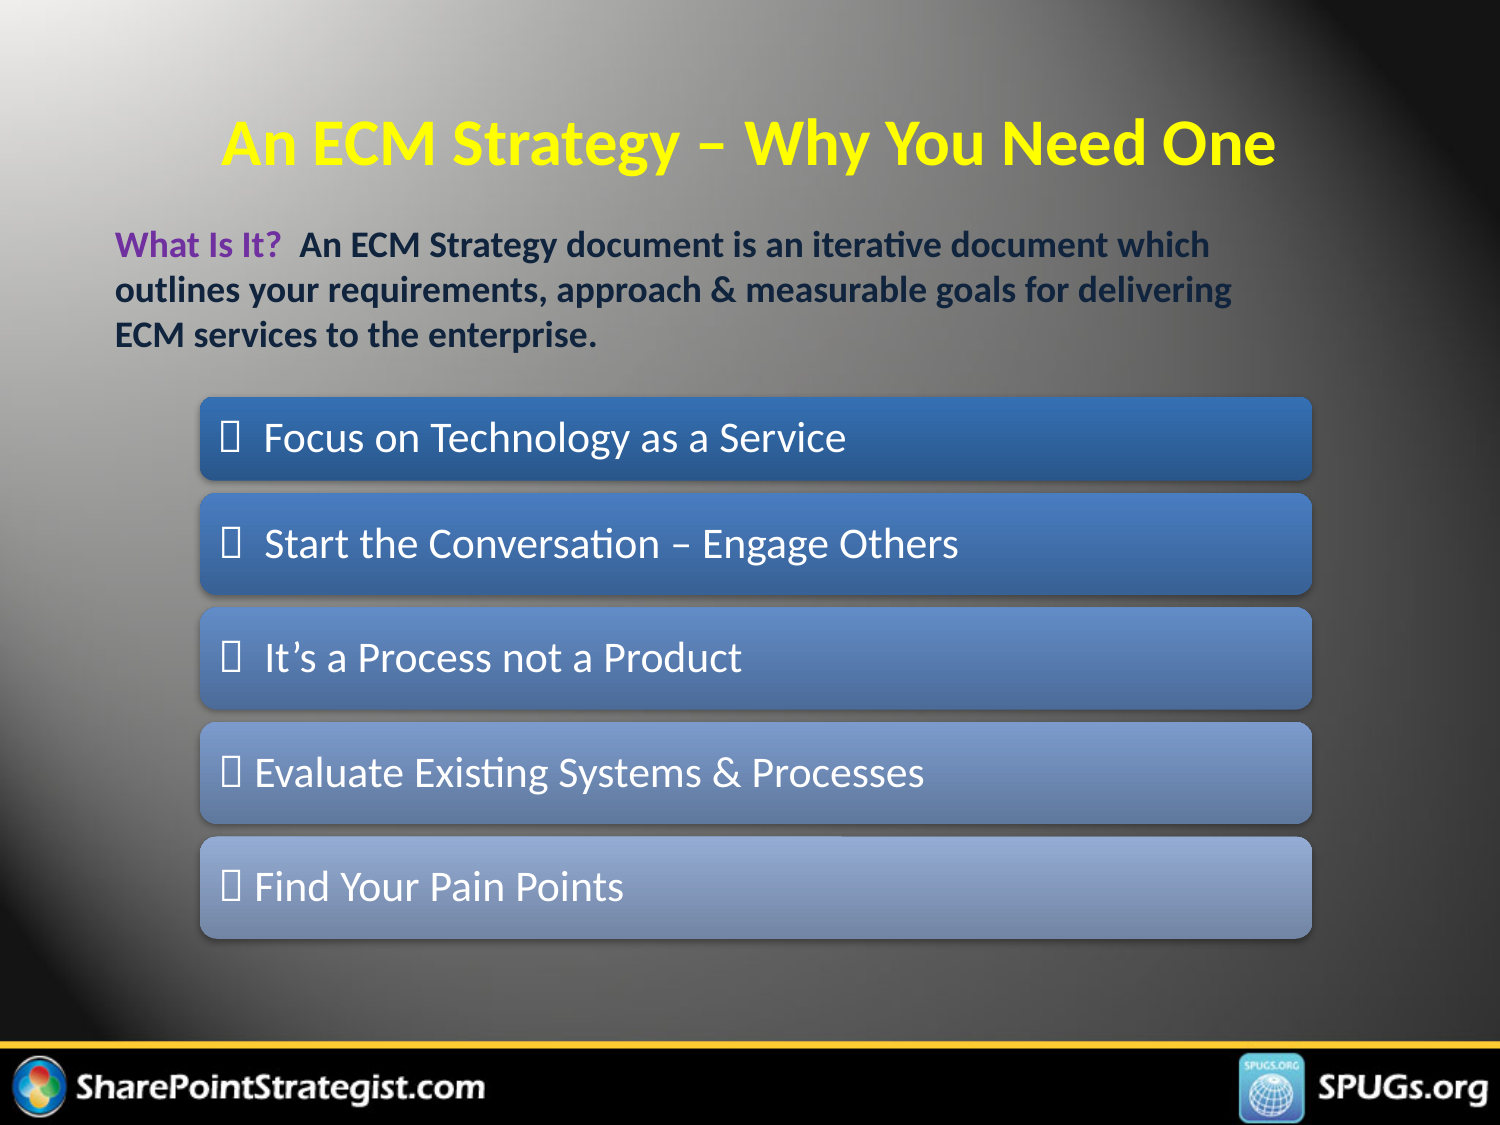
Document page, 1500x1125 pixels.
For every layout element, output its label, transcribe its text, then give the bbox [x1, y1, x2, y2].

picture [0, 0, 1500, 1125]
title An ECM Strategy – Why You Need One [75, 45, 1425, 233]
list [199, 387, 1313, 949]
text_box What Is It? An ECM Strategy document is an iterative document which outlines your requirements, approach & measurable goals for delivering ECM services to the enterprise. [99, 212, 1325, 363]
